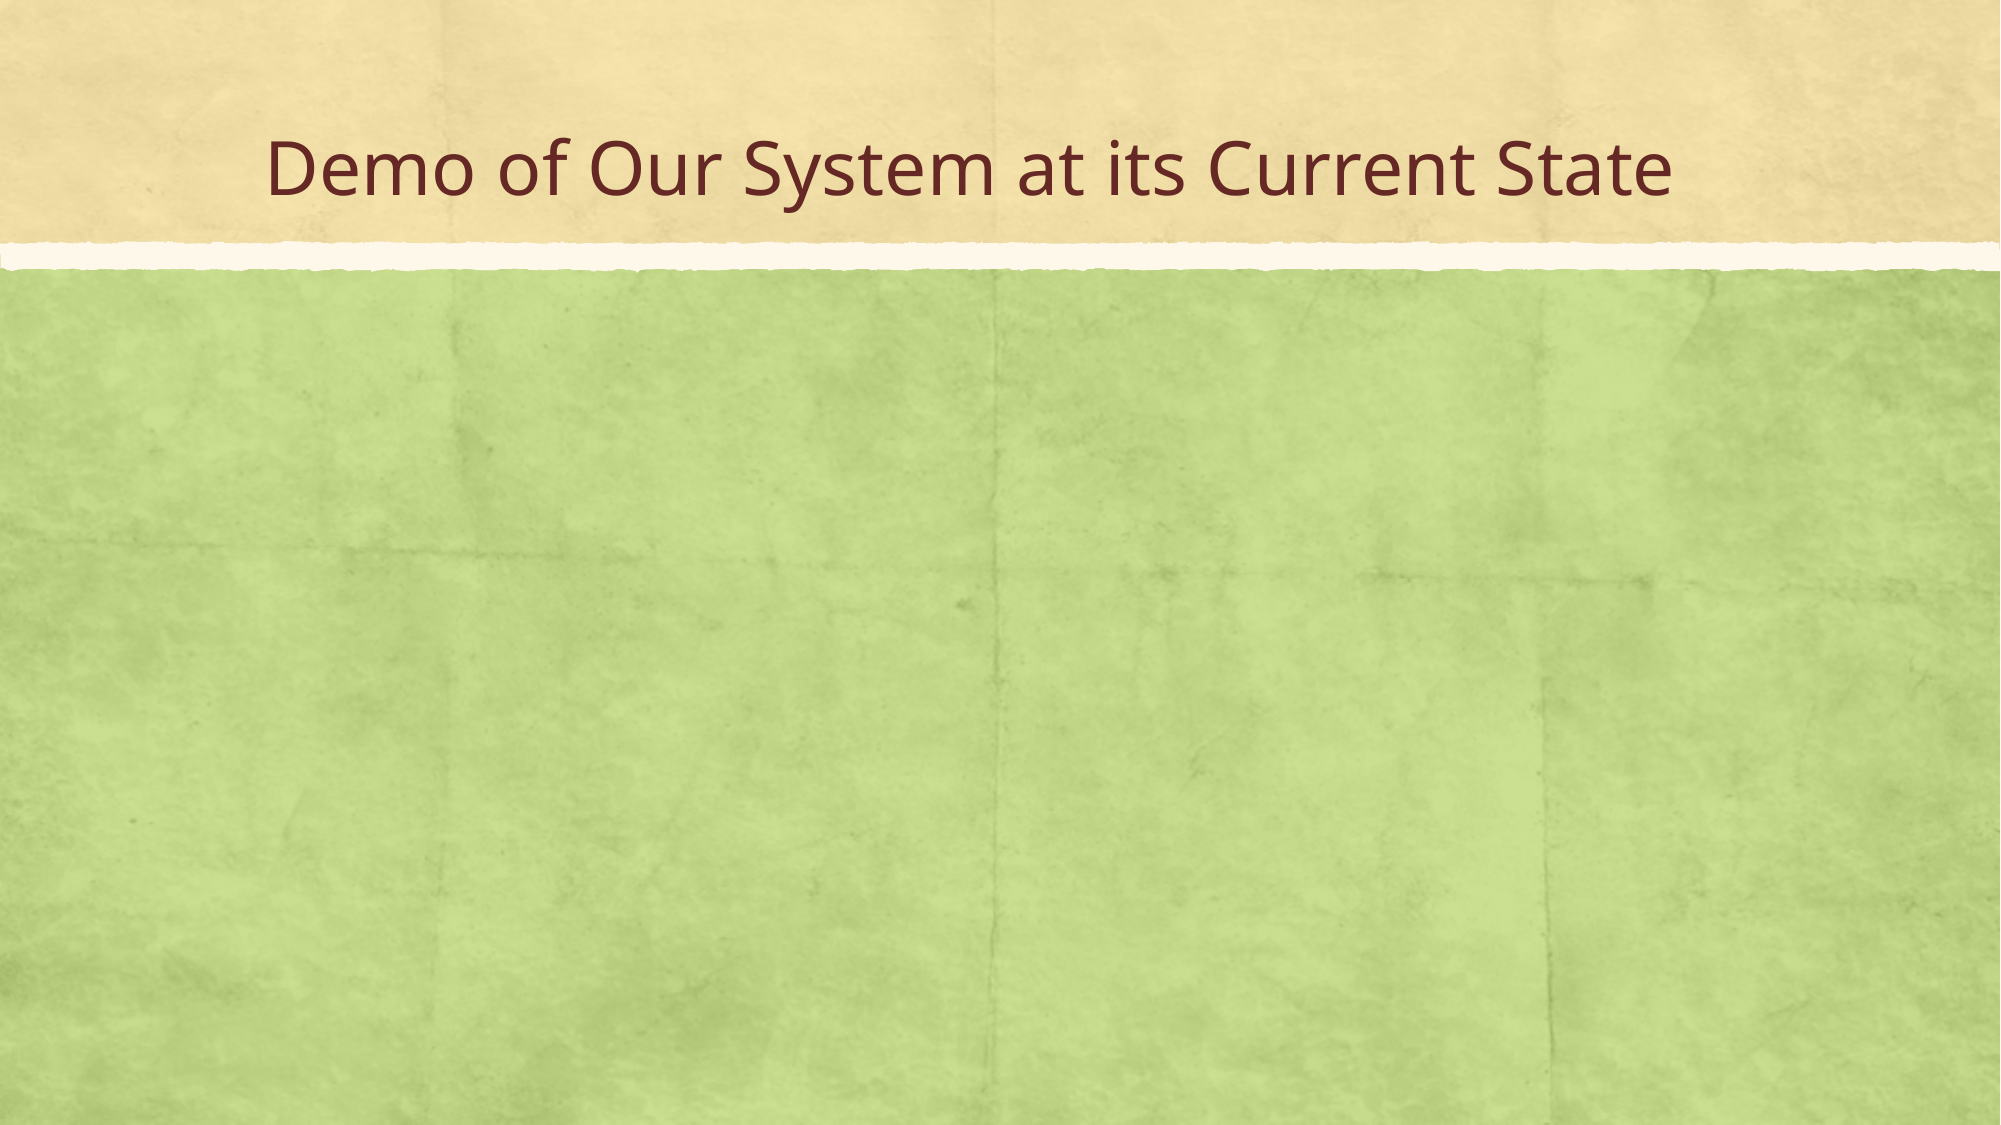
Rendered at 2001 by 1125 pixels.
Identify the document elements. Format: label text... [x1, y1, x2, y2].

title Demo of Our System at its Current State [249, 31, 1751, 219]
